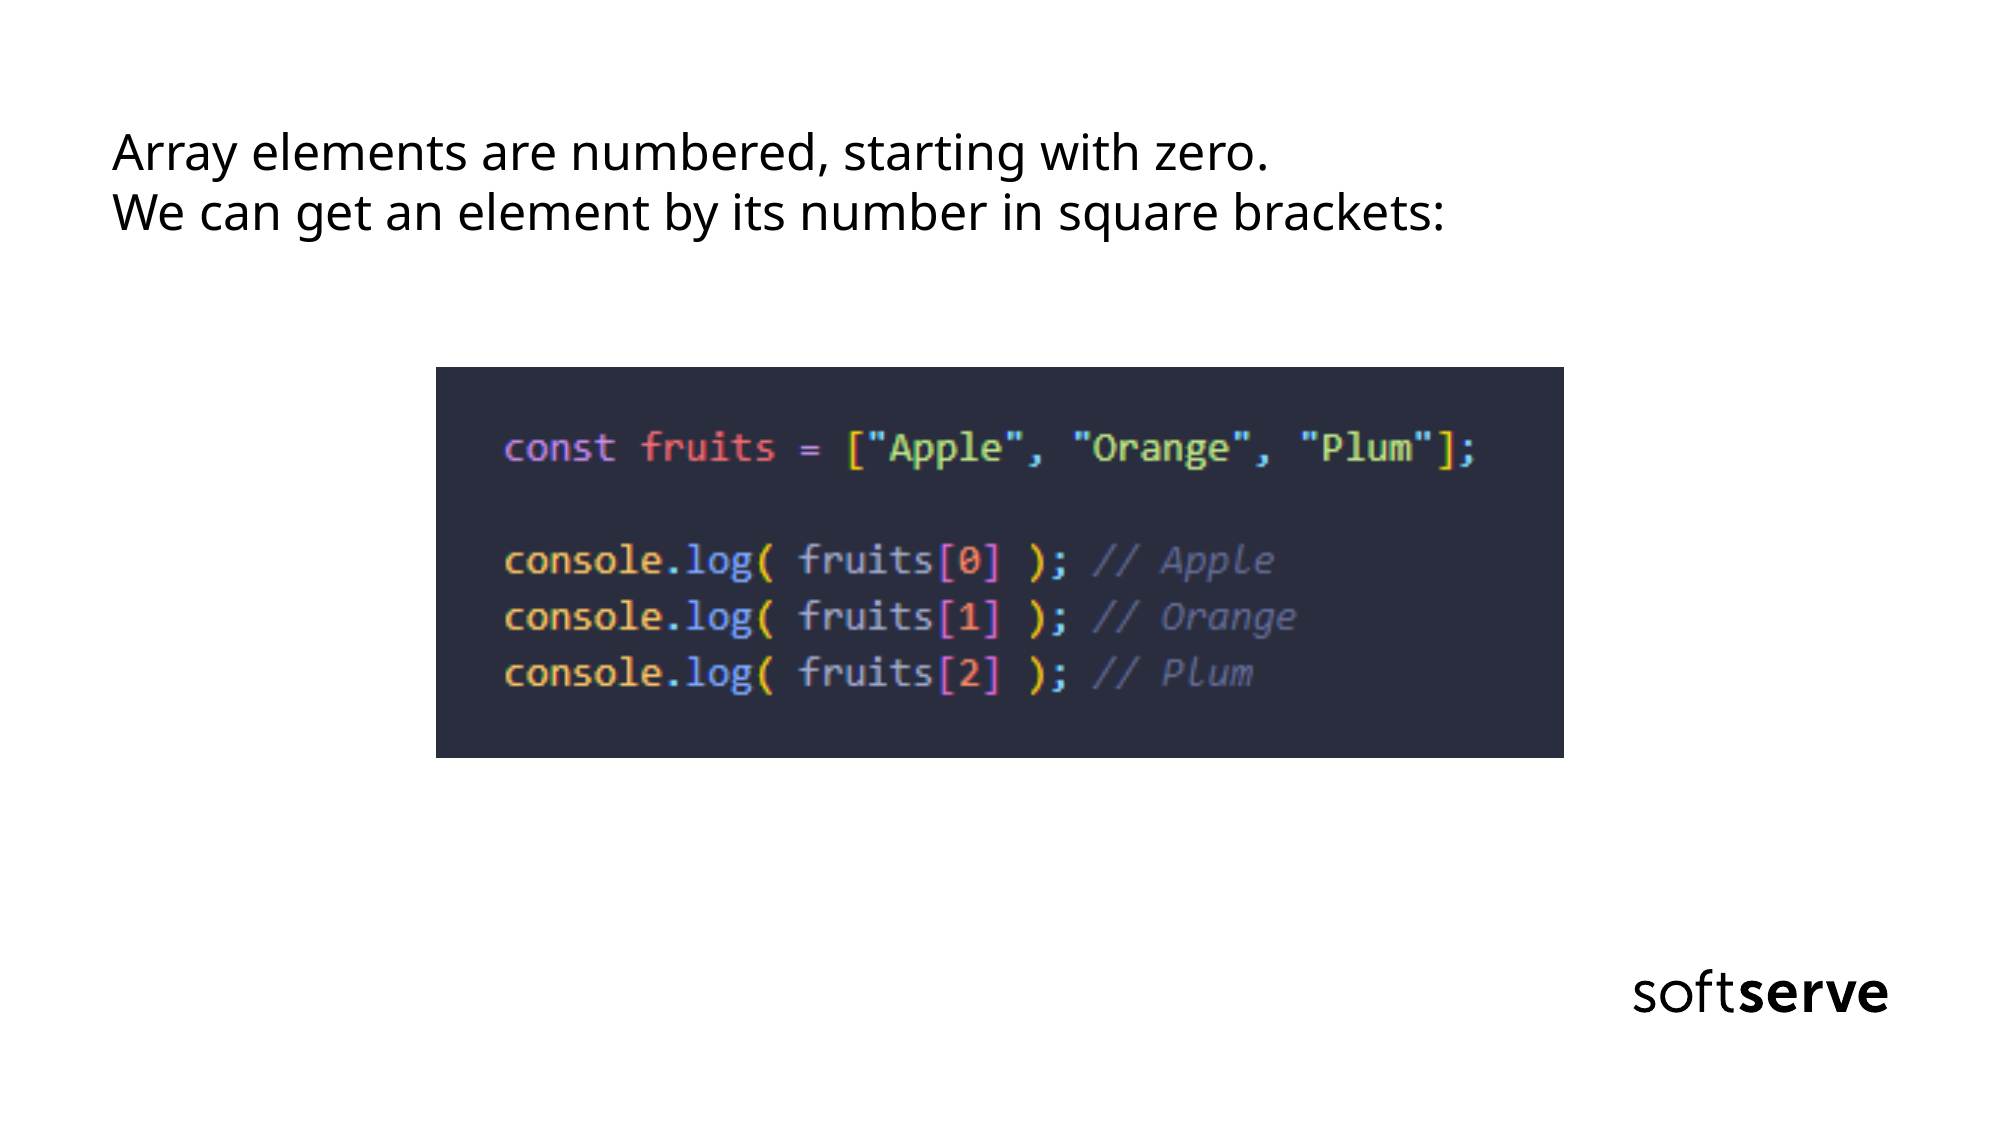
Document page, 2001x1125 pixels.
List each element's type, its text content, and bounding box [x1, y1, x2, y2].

title Array elements are numbered, starting with zero. We can get an element by its number in square brackets: [112, 112, 1888, 900]
picture [436, 367, 1564, 758]
